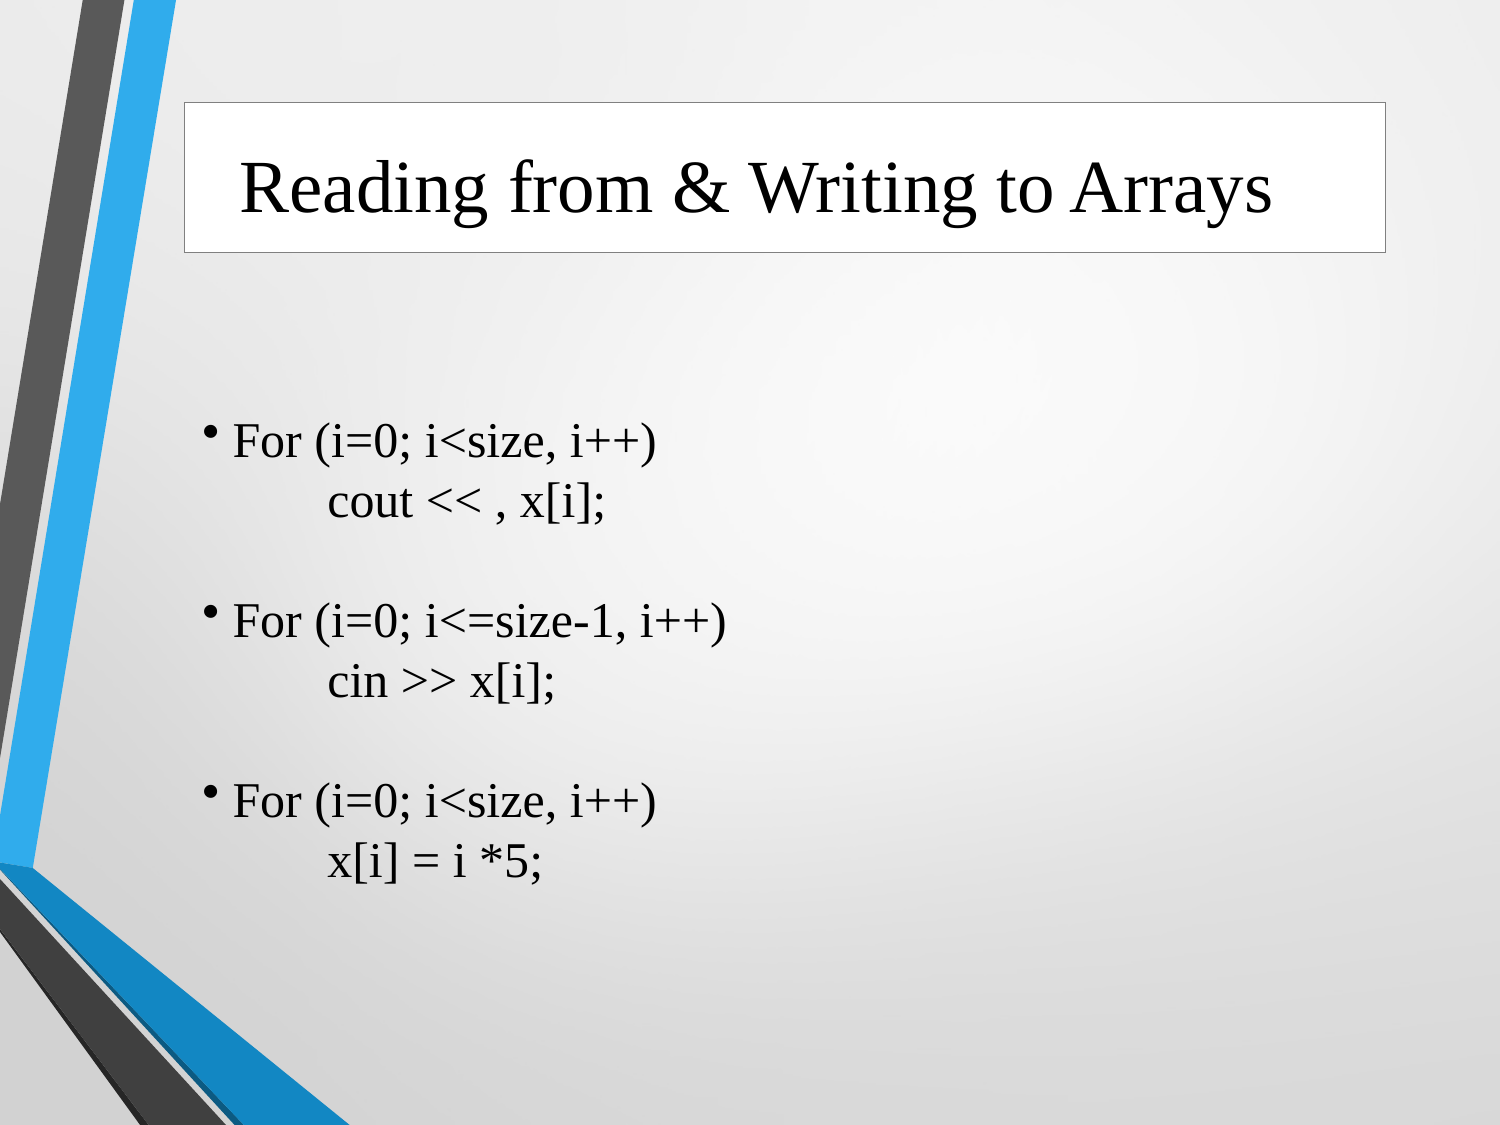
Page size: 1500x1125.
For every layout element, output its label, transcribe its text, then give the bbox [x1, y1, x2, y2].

text_box [184, 102, 1386, 253]
text_box For (i=0; i<size, i++) cout << , x[i]; For (i=0; i<=size-1, i++) cin >> x[i]; For (i=0; i<size, i++) x[i] = i *5; [187, 399, 1500, 895]
text_box Reading from & Writing to Arrays [225, 130, 1500, 235]
